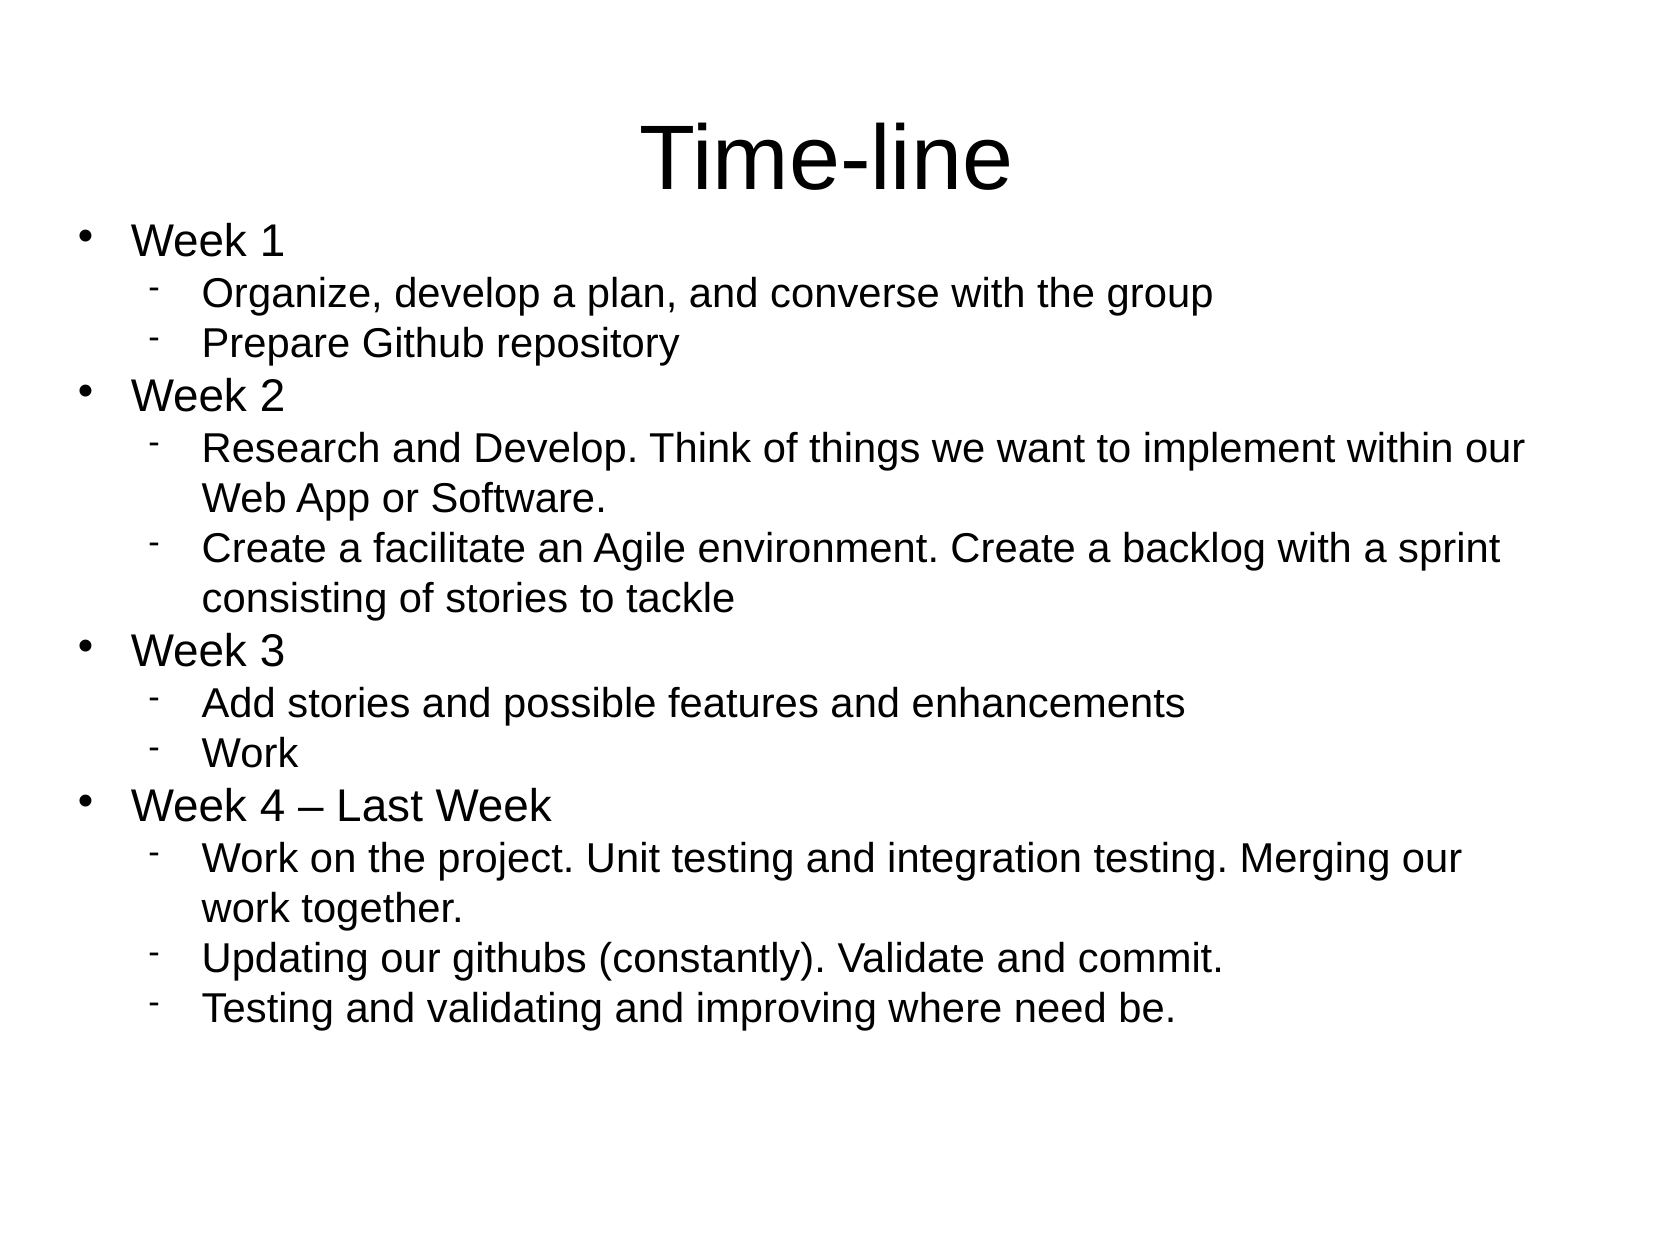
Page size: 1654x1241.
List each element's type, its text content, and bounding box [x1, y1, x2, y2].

text_box Time-line [82, 49, 1571, 257]
text_box Week 1 Organize, develop a plan, and converse with the group Prepare Github repository Week 2 Research and Develop. Think of things we want to implement within our Web App or Software. Create a facilitate an Agile environment. Create a backlog with a sprint consisting of stories to tackle Week 3 Add stories and possible features and enhancements Work Week 4 – Last Week Work on the project. Unit testing and integration testing. Merging our work together. Updating our githubs (constantly). Validate and commit. Testing and validating and improving where need be. [60, 210, 1548, 930]
